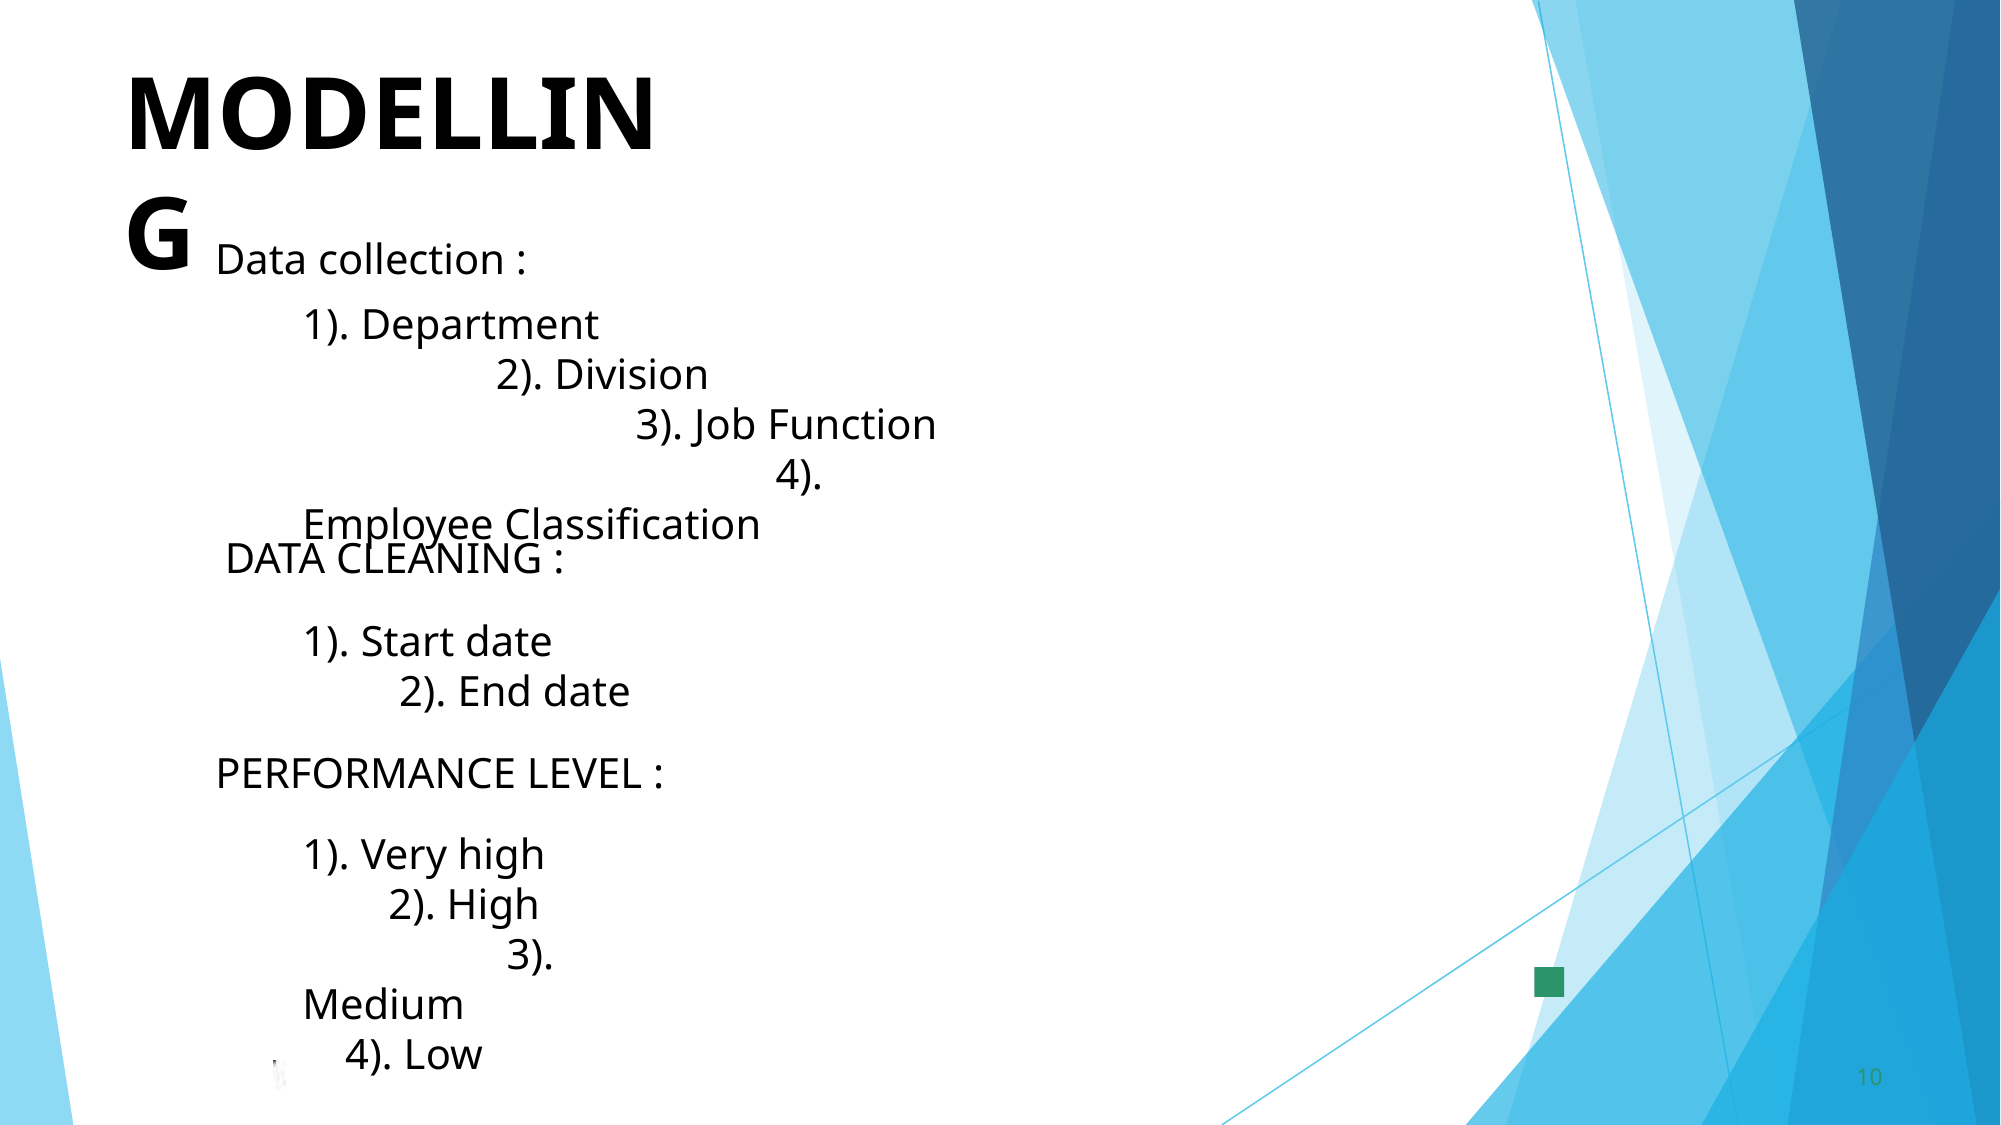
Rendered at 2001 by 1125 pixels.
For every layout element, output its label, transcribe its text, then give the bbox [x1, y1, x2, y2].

text_box MODELLING [121, 47, 664, 290]
text_box Data collection : [199, 224, 1188, 340]
text_box [1534, 967, 1565, 997]
text_box 1). Department 2). Division 3). Job Function 4). Employee Classification [287, 290, 1014, 556]
text_box 1). Start date 2). End date [287, 606, 688, 722]
text_box 1). Very high 2). High 3). Medium 4). Low [287, 820, 726, 1086]
text_box 10 [1849, 1061, 1888, 1095]
text_box PERFORMANCE LEVEL : [200, 739, 776, 805]
picture [273, 1060, 286, 1090]
text_box DATA CLEANING : [200, 524, 625, 590]
